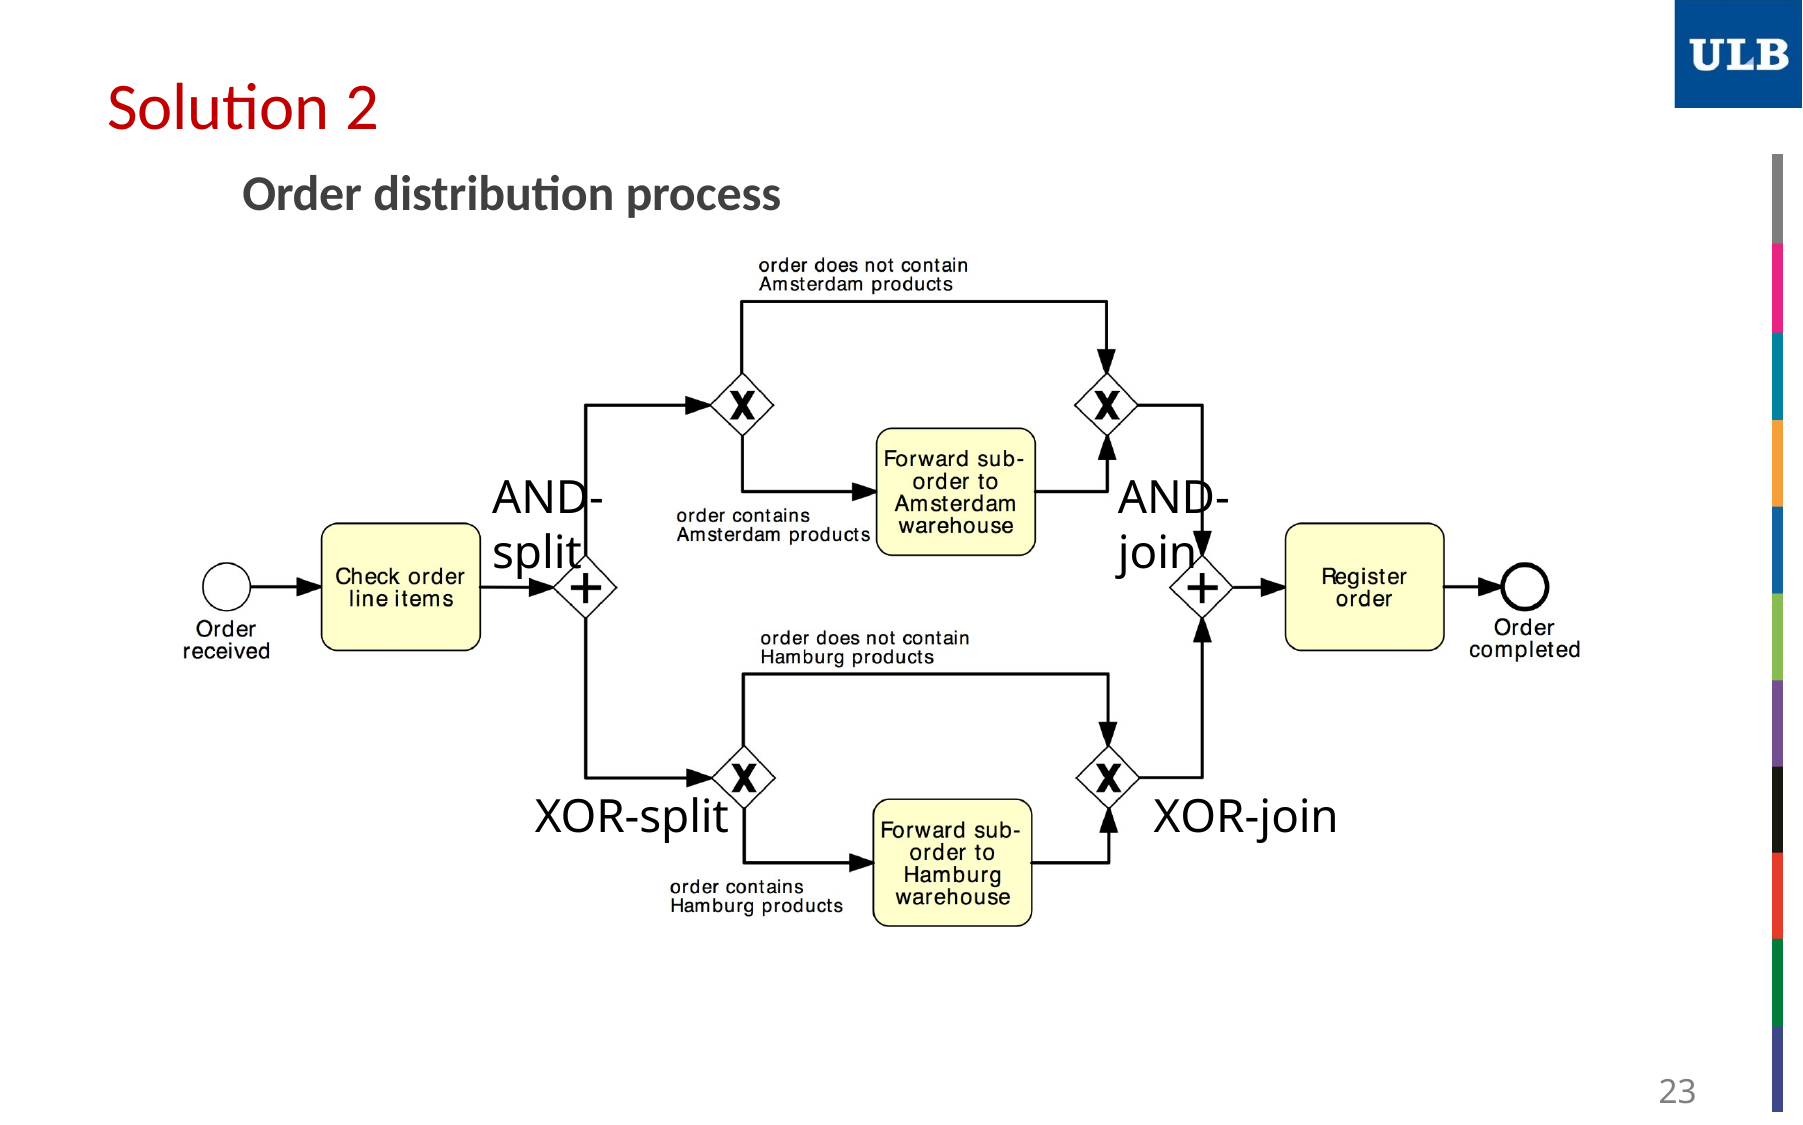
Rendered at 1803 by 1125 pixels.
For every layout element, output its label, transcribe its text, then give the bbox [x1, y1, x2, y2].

picture [1772, 418, 1783, 1112]
picture [183, 257, 1580, 928]
title Solution 2 [105, 61, 383, 252]
slide_number 23 [1652, 1076, 1702, 1125]
text_box Order distribution process [240, 158, 788, 221]
picture [1674, 0, 1802, 108]
picture [1772, 154, 1783, 333]
